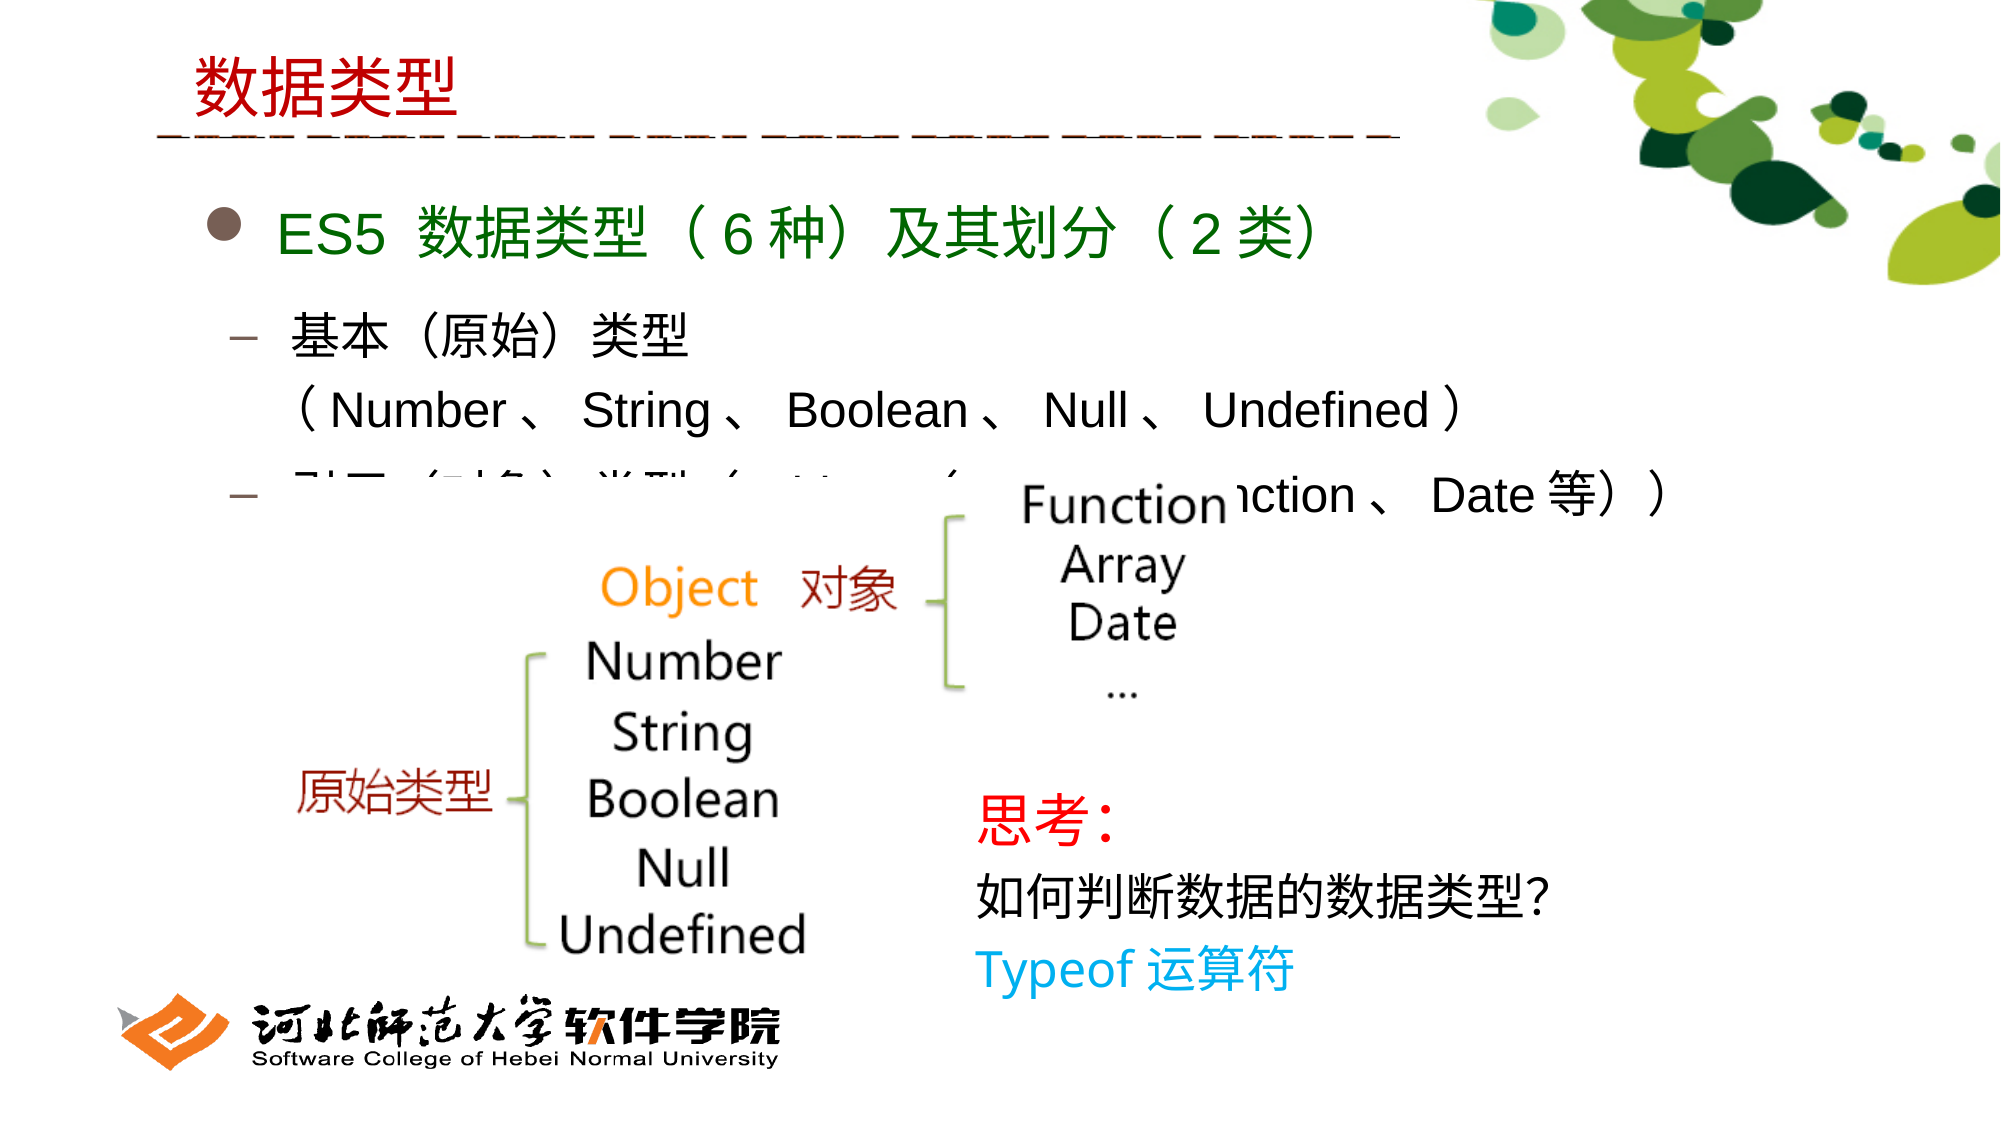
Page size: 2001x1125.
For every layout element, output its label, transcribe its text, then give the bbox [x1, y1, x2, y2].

picture [0, 0, 2001, 1125]
list 数据类型 [178, 38, 1523, 120]
list ES5 数据类型（6种）及其划分（2类） 基本（原始）类型（Number、String、Boolean、Null、Undefined） 引用（对象）类型（Object（Array、Function、Date等）） [187, 175, 1817, 983]
text_box 思考： 如何判断数据的数据类型？ Typeof运算符 [960, 776, 1784, 1005]
